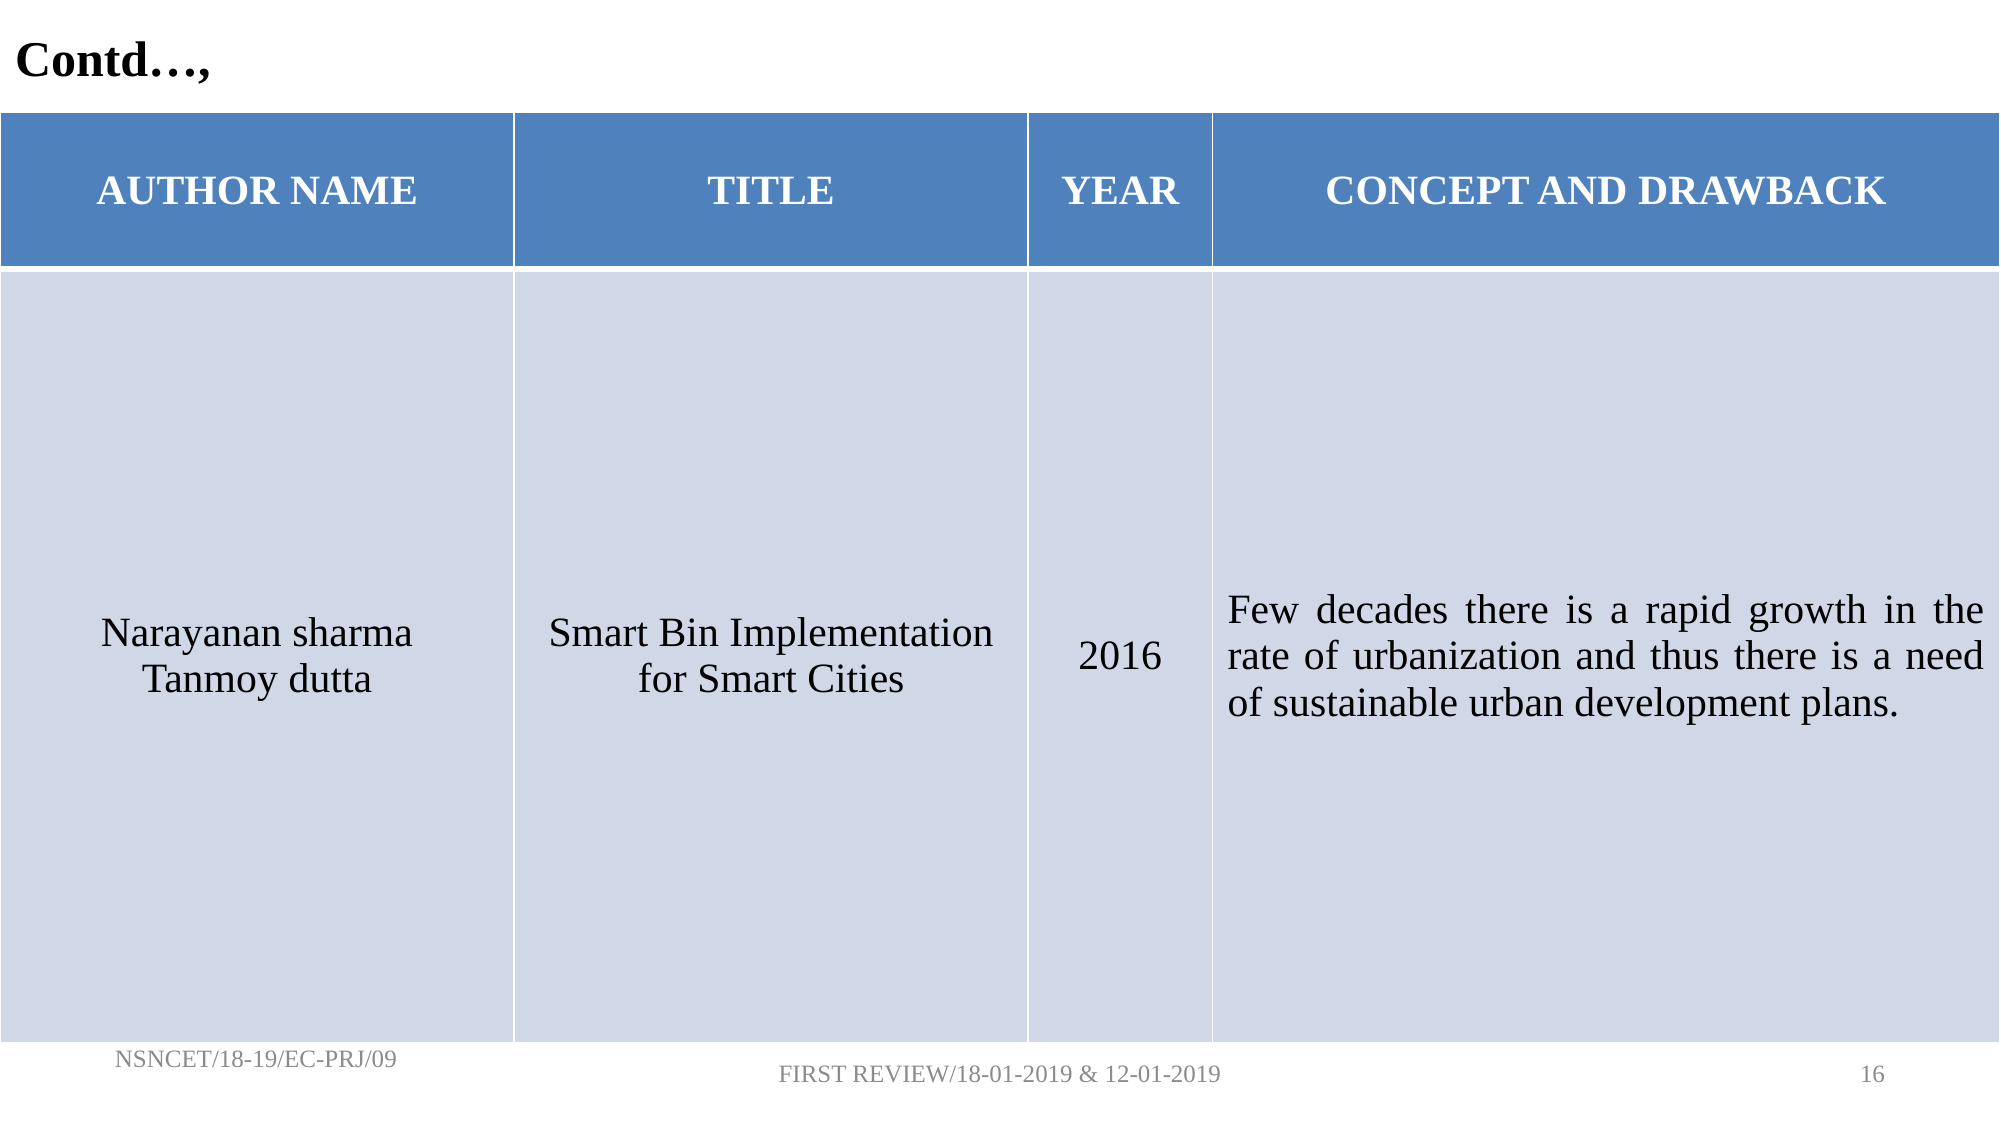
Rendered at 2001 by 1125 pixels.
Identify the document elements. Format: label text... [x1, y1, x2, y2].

table_header AUTHOR NAME [1, 113, 513, 266]
table_cell Smart Bin Implementation for Smart Cities [515, 272, 1027, 1042]
text_box Contd…, [0, 0, 1750, 112]
table_cell Narayanan sharma Tanmoy dutta [1, 272, 513, 1042]
table_header YEAR [1029, 113, 1212, 266]
table_header TITLE [515, 113, 1027, 266]
slide_number 16 [1433, 1044, 1900, 1103]
table_header CONCEPT AND DRAWBACK [1213, 113, 1999, 266]
slide_number NSNCET/18-19/EC-PRJ/09 [99, 1044, 567, 1103]
footer FIRST REVIEW/18-01-2019 & 12-01-2019 [683, 1044, 1317, 1103]
table_cell 2016 [1029, 272, 1212, 1042]
table_cell Few decades there is a rapid growth in the rate of urbanization and thus there is a need of sustainable urban development plans. [1213, 272, 1999, 1042]
